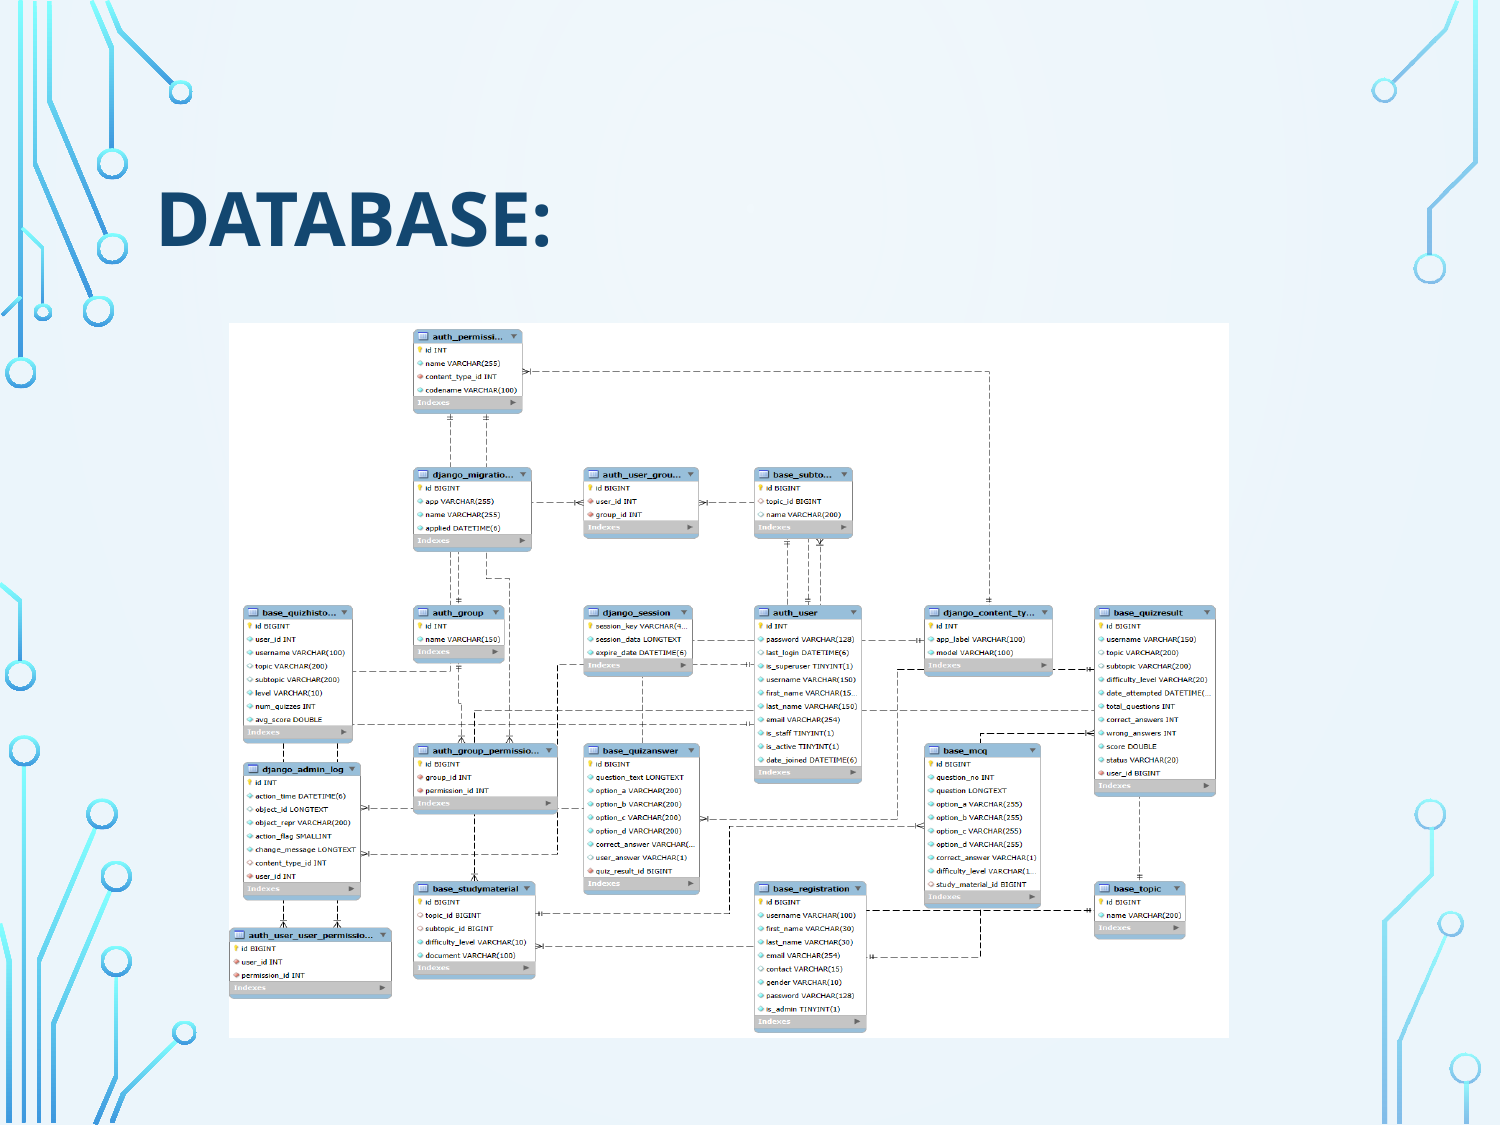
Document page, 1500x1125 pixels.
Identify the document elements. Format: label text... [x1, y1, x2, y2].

title DATABASE: [140, 101, 1360, 344]
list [229, 323, 1229, 1039]
